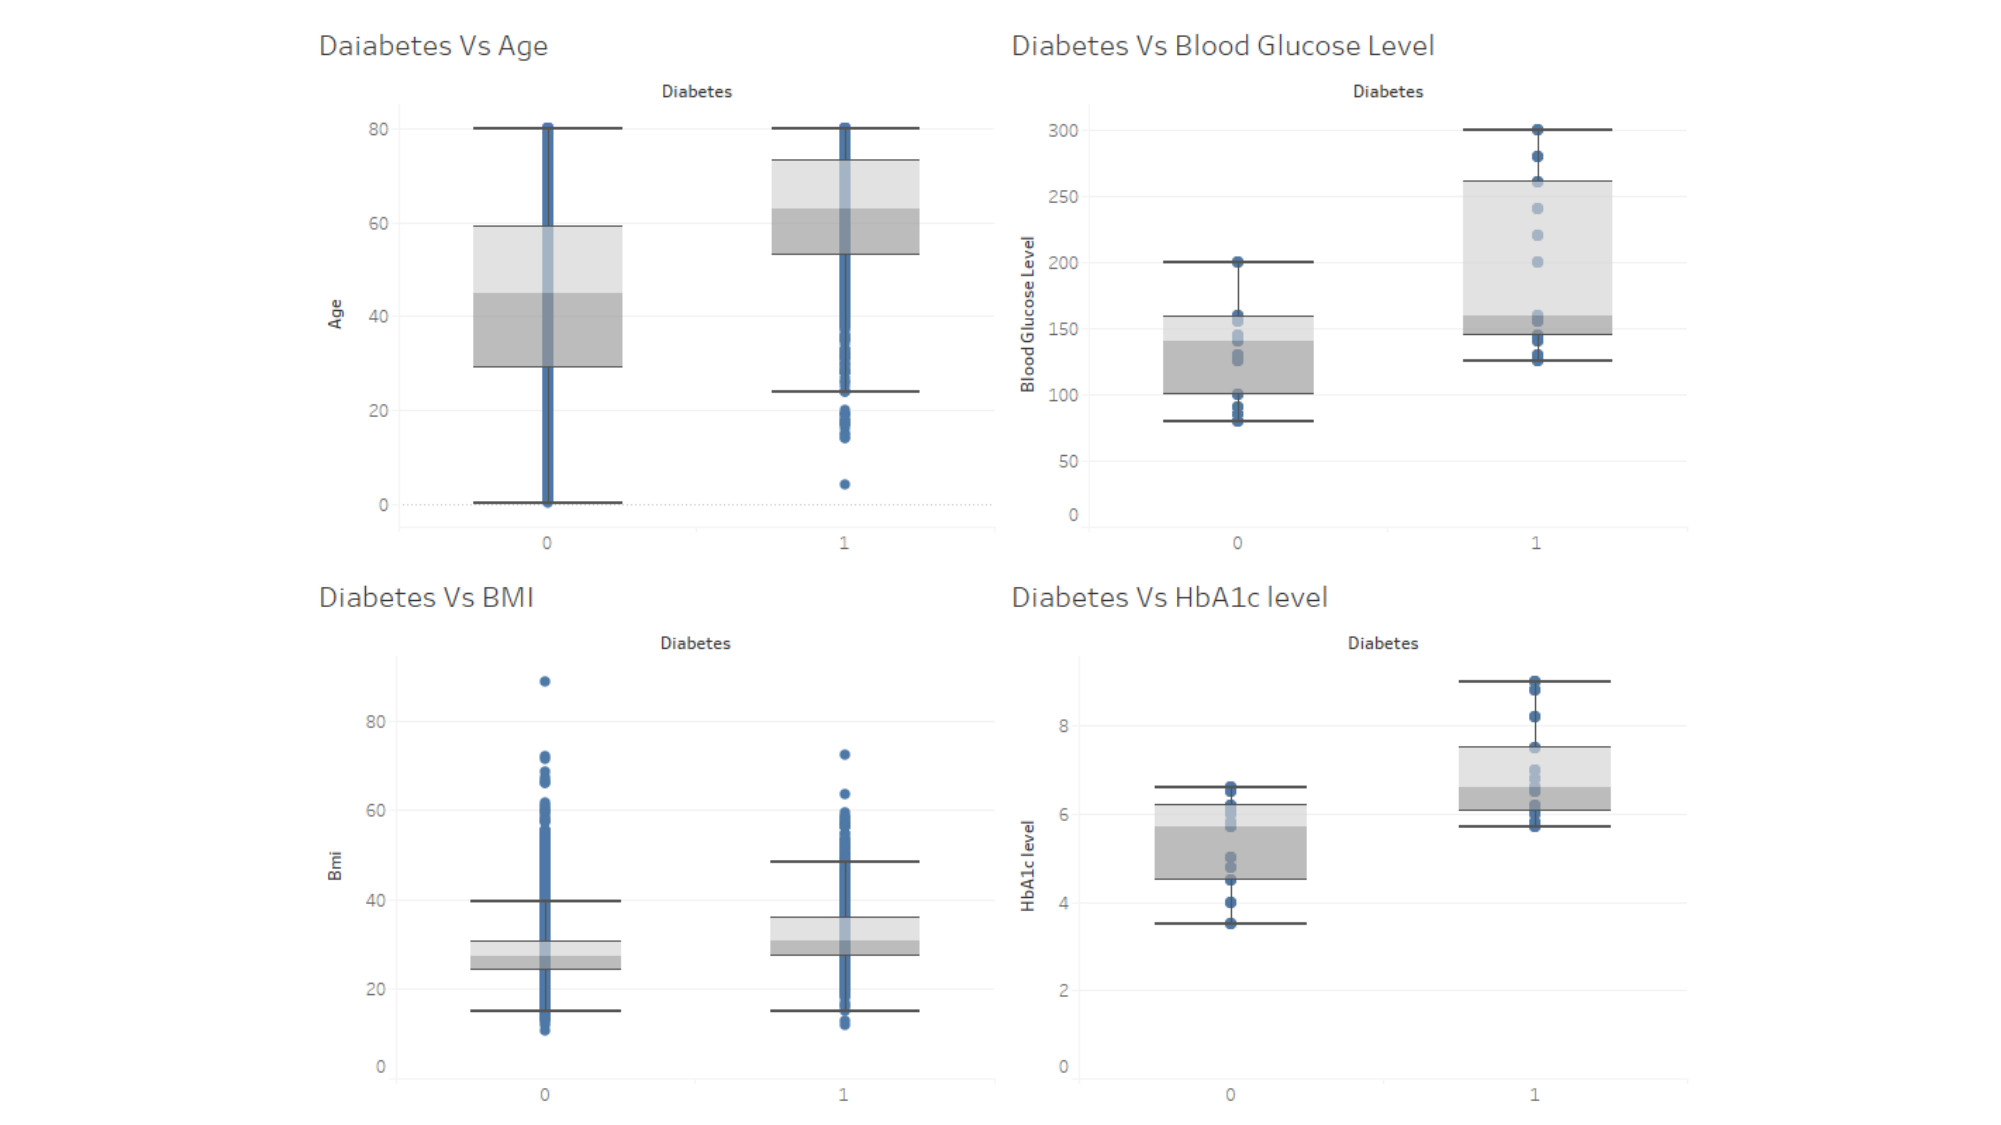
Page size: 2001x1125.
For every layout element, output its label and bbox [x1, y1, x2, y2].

picture [296, 0, 1704, 1125]
